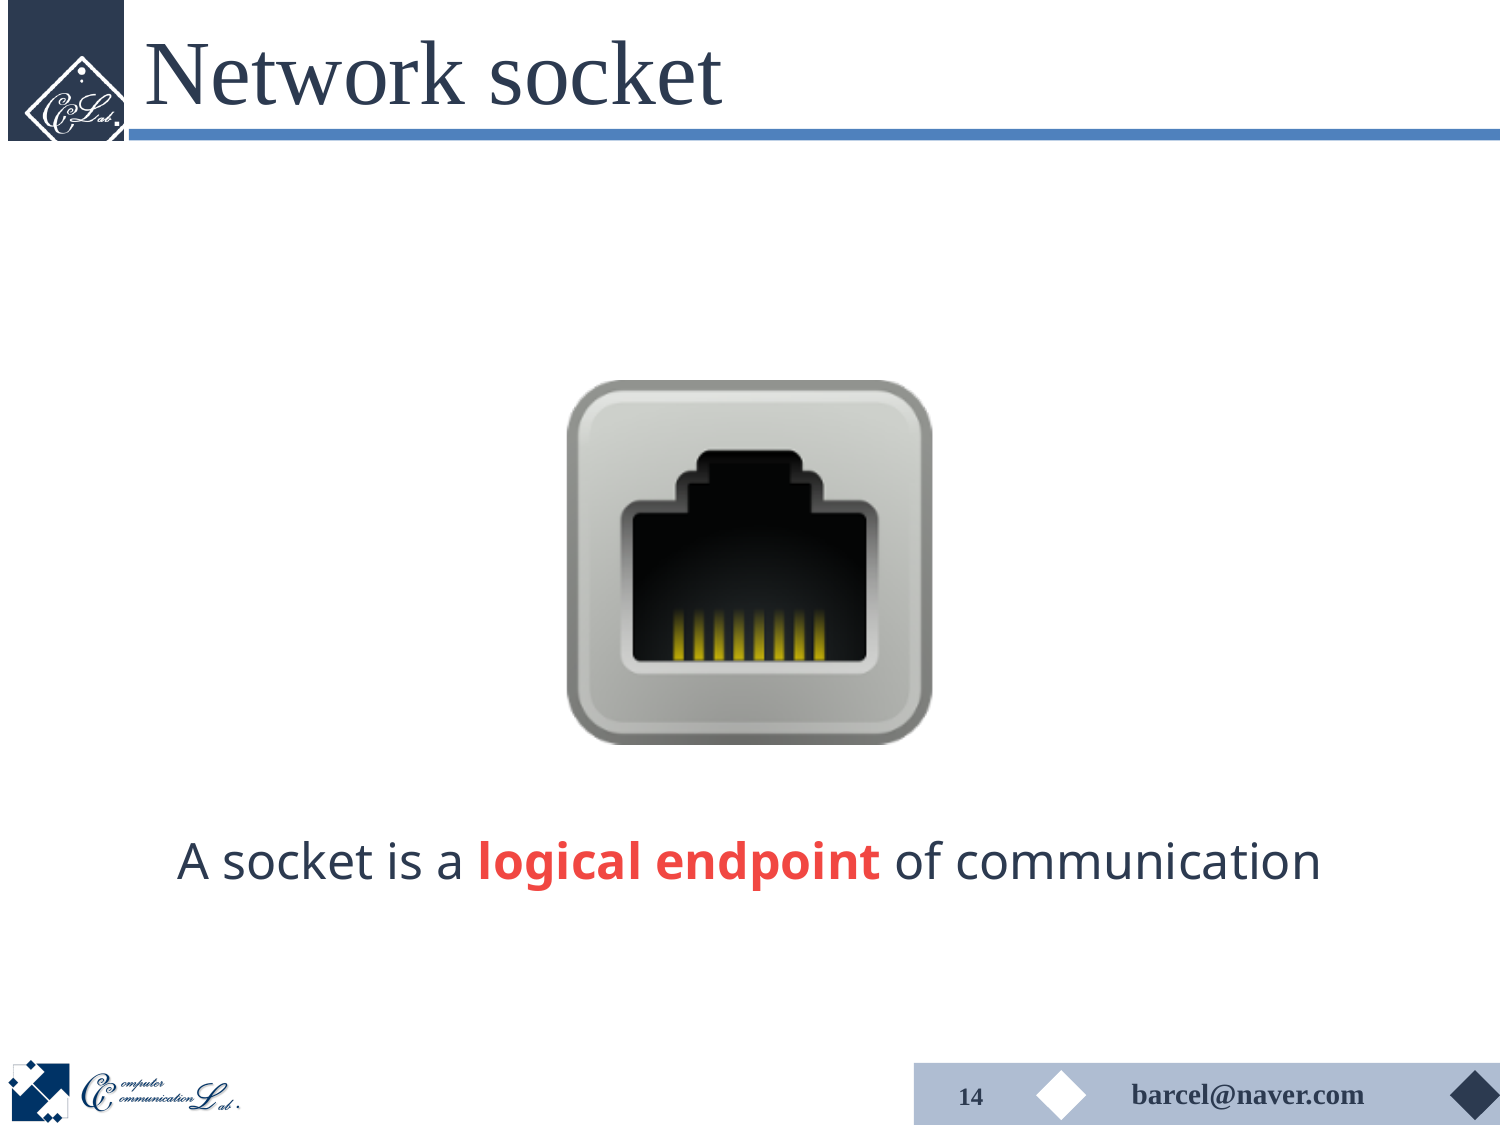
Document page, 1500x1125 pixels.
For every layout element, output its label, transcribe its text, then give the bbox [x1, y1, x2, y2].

picture [8, 0, 124, 141]
picture [7, 1058, 243, 1125]
title Network socket [129, 10, 1500, 126]
text_box A socket is a logical endpoint of communication [162, 822, 1338, 897]
picture [522, 380, 978, 745]
